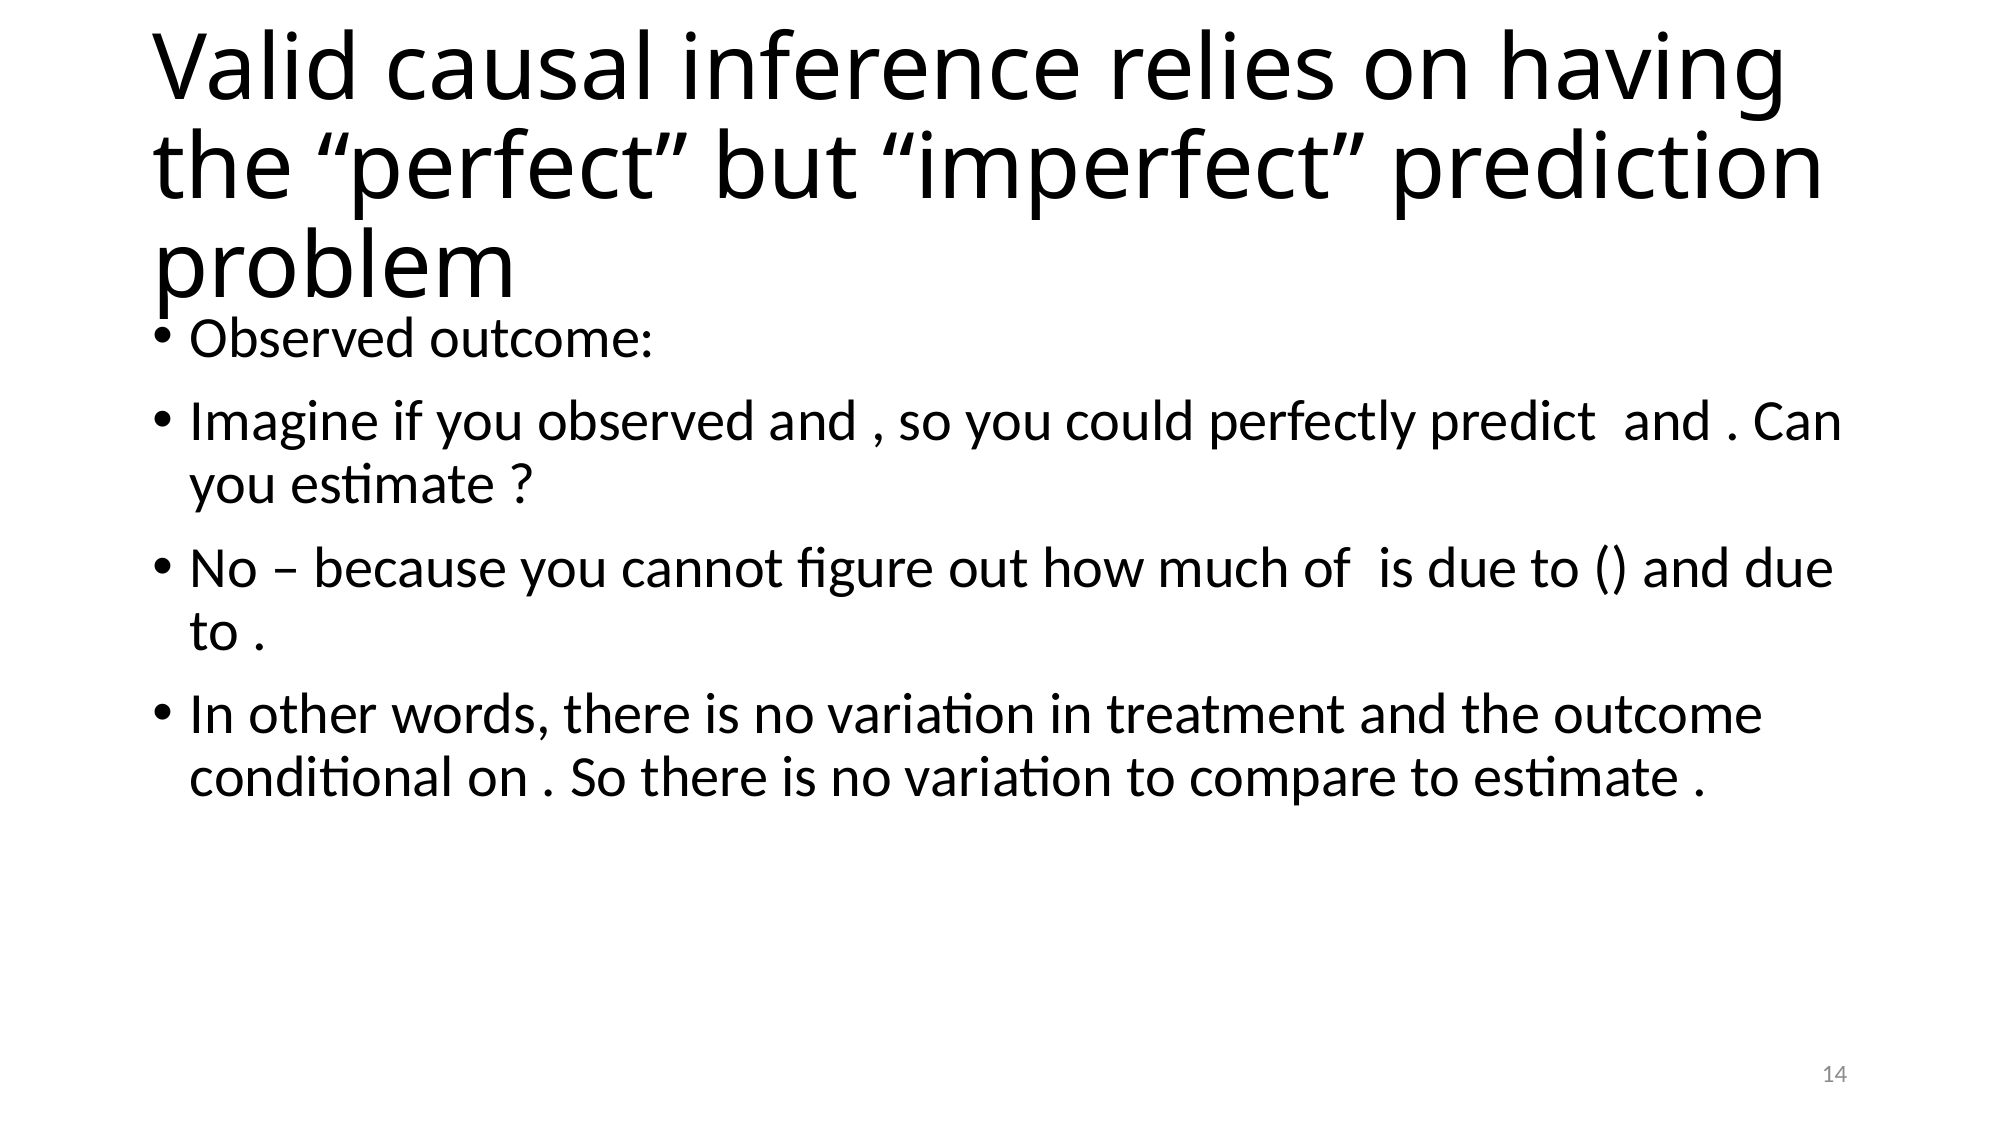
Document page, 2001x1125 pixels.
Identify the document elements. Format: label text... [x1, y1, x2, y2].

title Valid causal inference relies on having the “perfect” but “imperfect” prediction problem [137, 59, 1863, 278]
slide_number 14 [1412, 1042, 1863, 1103]
